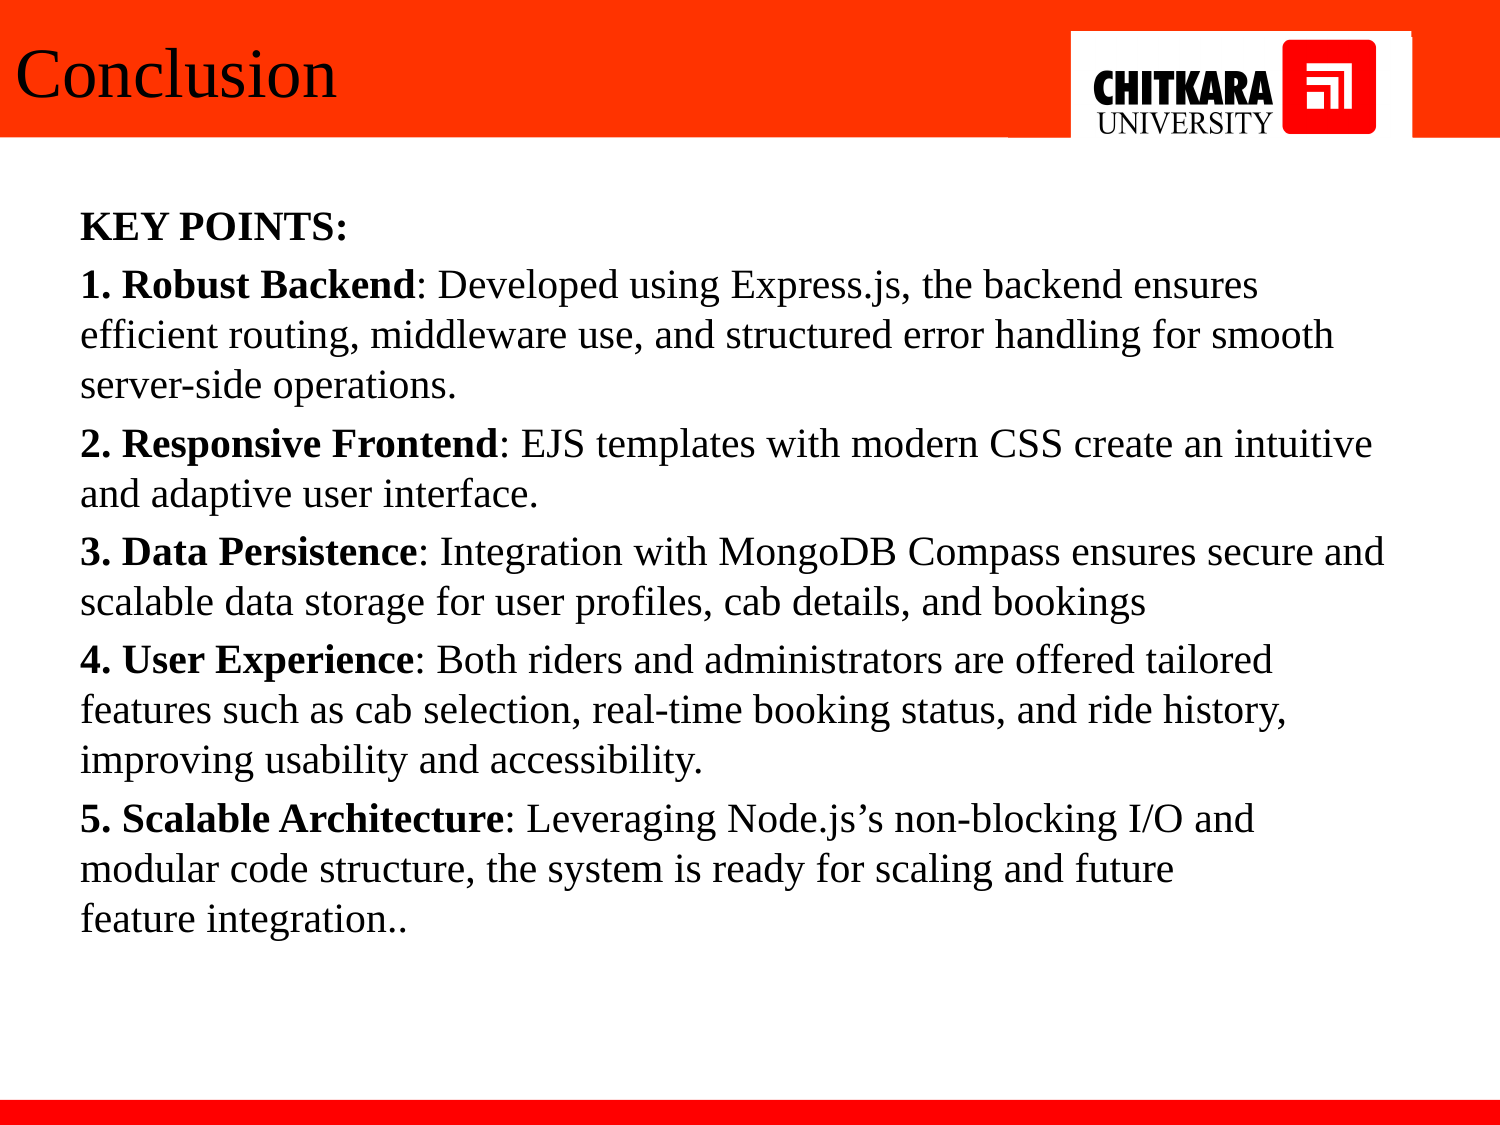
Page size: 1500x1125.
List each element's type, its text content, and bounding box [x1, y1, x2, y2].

picture [1074, 37, 1391, 138]
list KEY POINTS: 1. Robust Backend: Developed using Express.js, the backend ensures efficient routing, middleware use, and structured error handling for smooth server-side operations. 2. Responsive Frontend: EJS templates with modern CSS create an intuitive and adaptive user interface. 3. Data Persistence: Integration with MongoDB Compass ensures secure and scalable data storage for user profiles, cab details, and bookings 4. User Experience: Both riders and administrators are offered tailored features such as cab selection, real-time booking status, and ride history, improving usability and accessibility. 5. Scalable Architecture: Leveraging Node.js’s non-blocking I/O and modular code structure, the system is ready for scaling and future feature integration.. [64, 191, 1416, 934]
title Conclusion [0, 0, 1063, 138]
